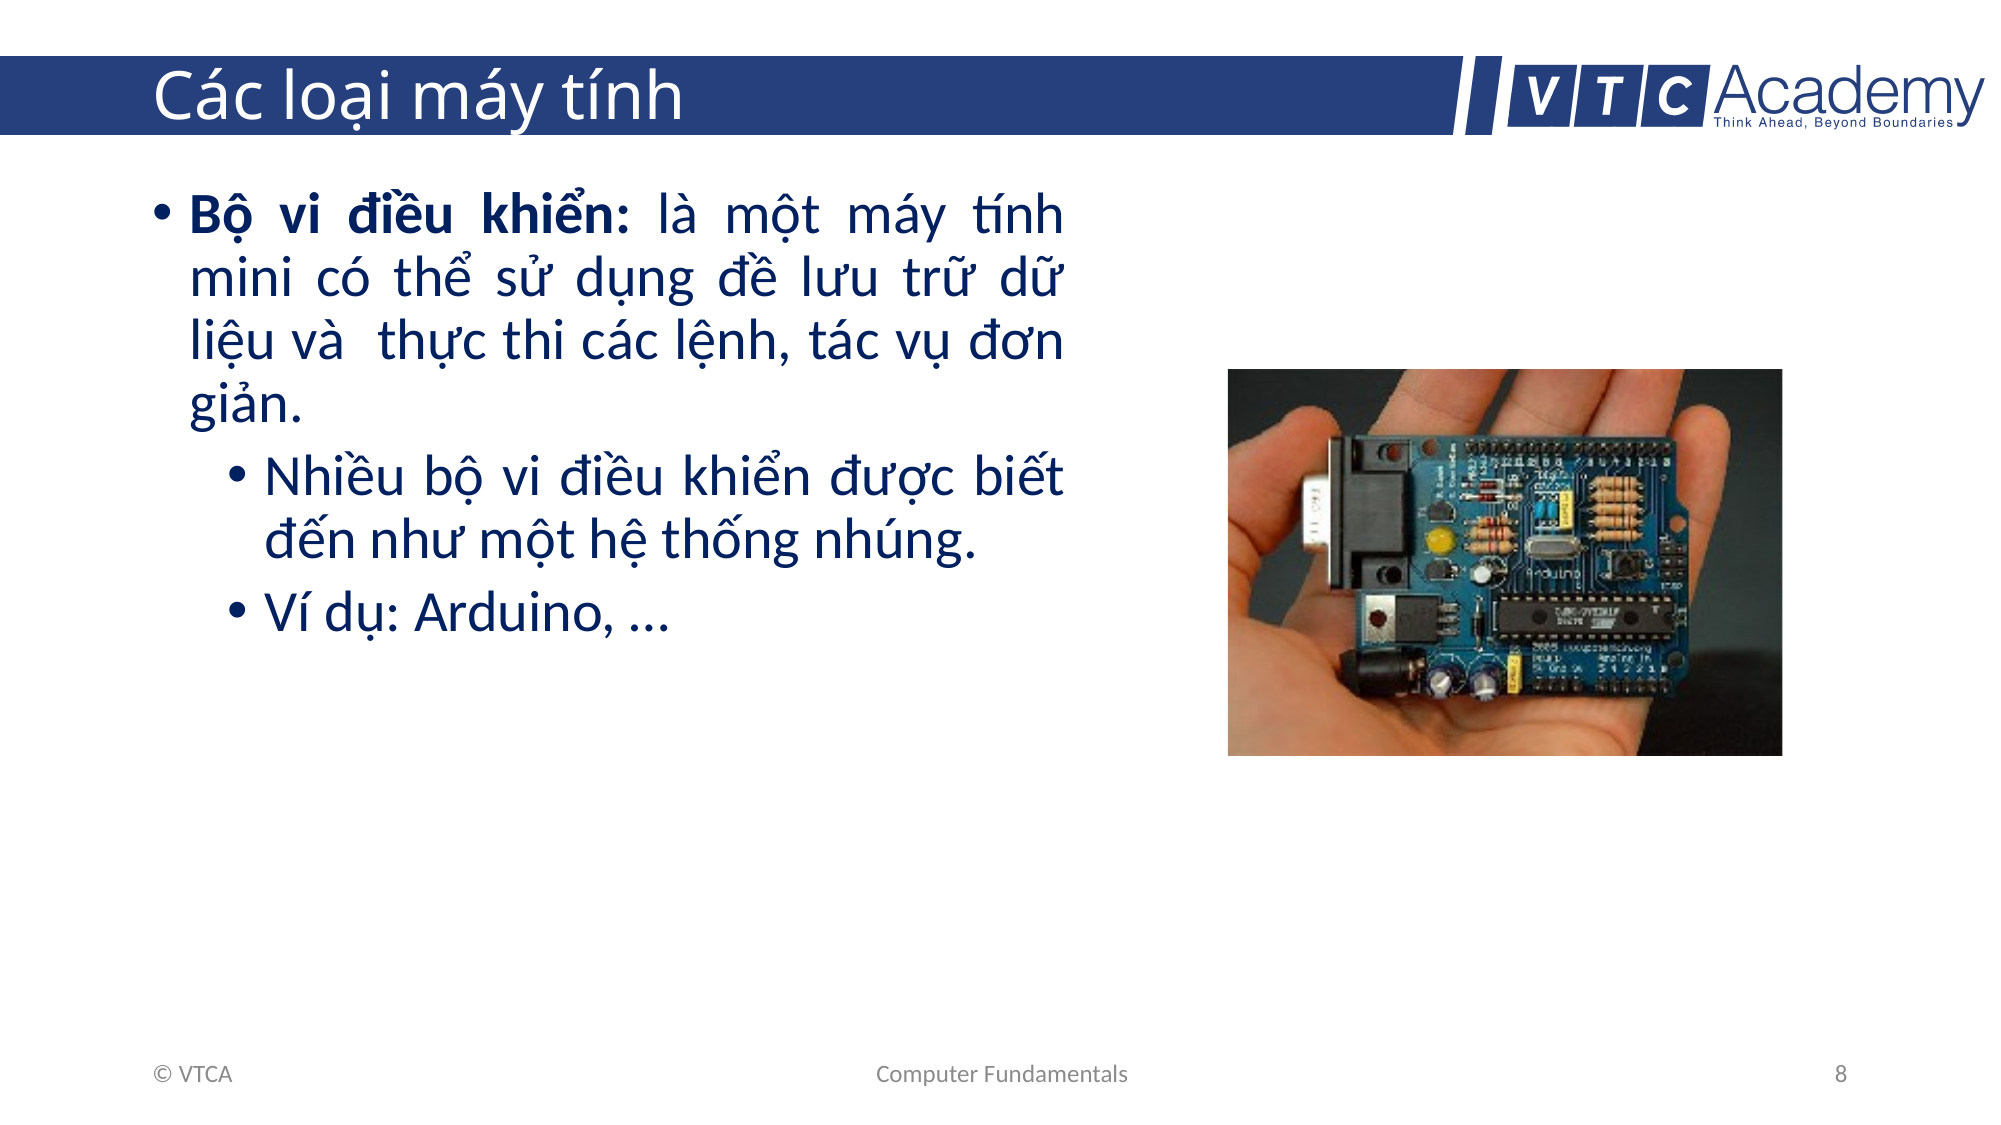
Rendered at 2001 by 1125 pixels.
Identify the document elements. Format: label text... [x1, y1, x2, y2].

picture [0, 56, 137, 135]
footer Computer Fundamentals [388, 1042, 1617, 1103]
picture [1863, 50, 2001, 144]
text_box [1227, 369, 1783, 756]
list Bộ vi điều khiển: là một máy tính mini có thể sử dụng đề lưu trữ dữ liệu và thực thi các lệnh, tác vụ đơn giản. Nhiều bộ vi điều khiển được biết đến như một hệ thống nhúng. Ví dụ: Arduino, … [137, 176, 1081, 1125]
slide_number 8 [1640, 1042, 1863, 1103]
title Các loại máy tính [137, 43, 1863, 152]
slide_number © VTCA [137, 1042, 365, 1103]
